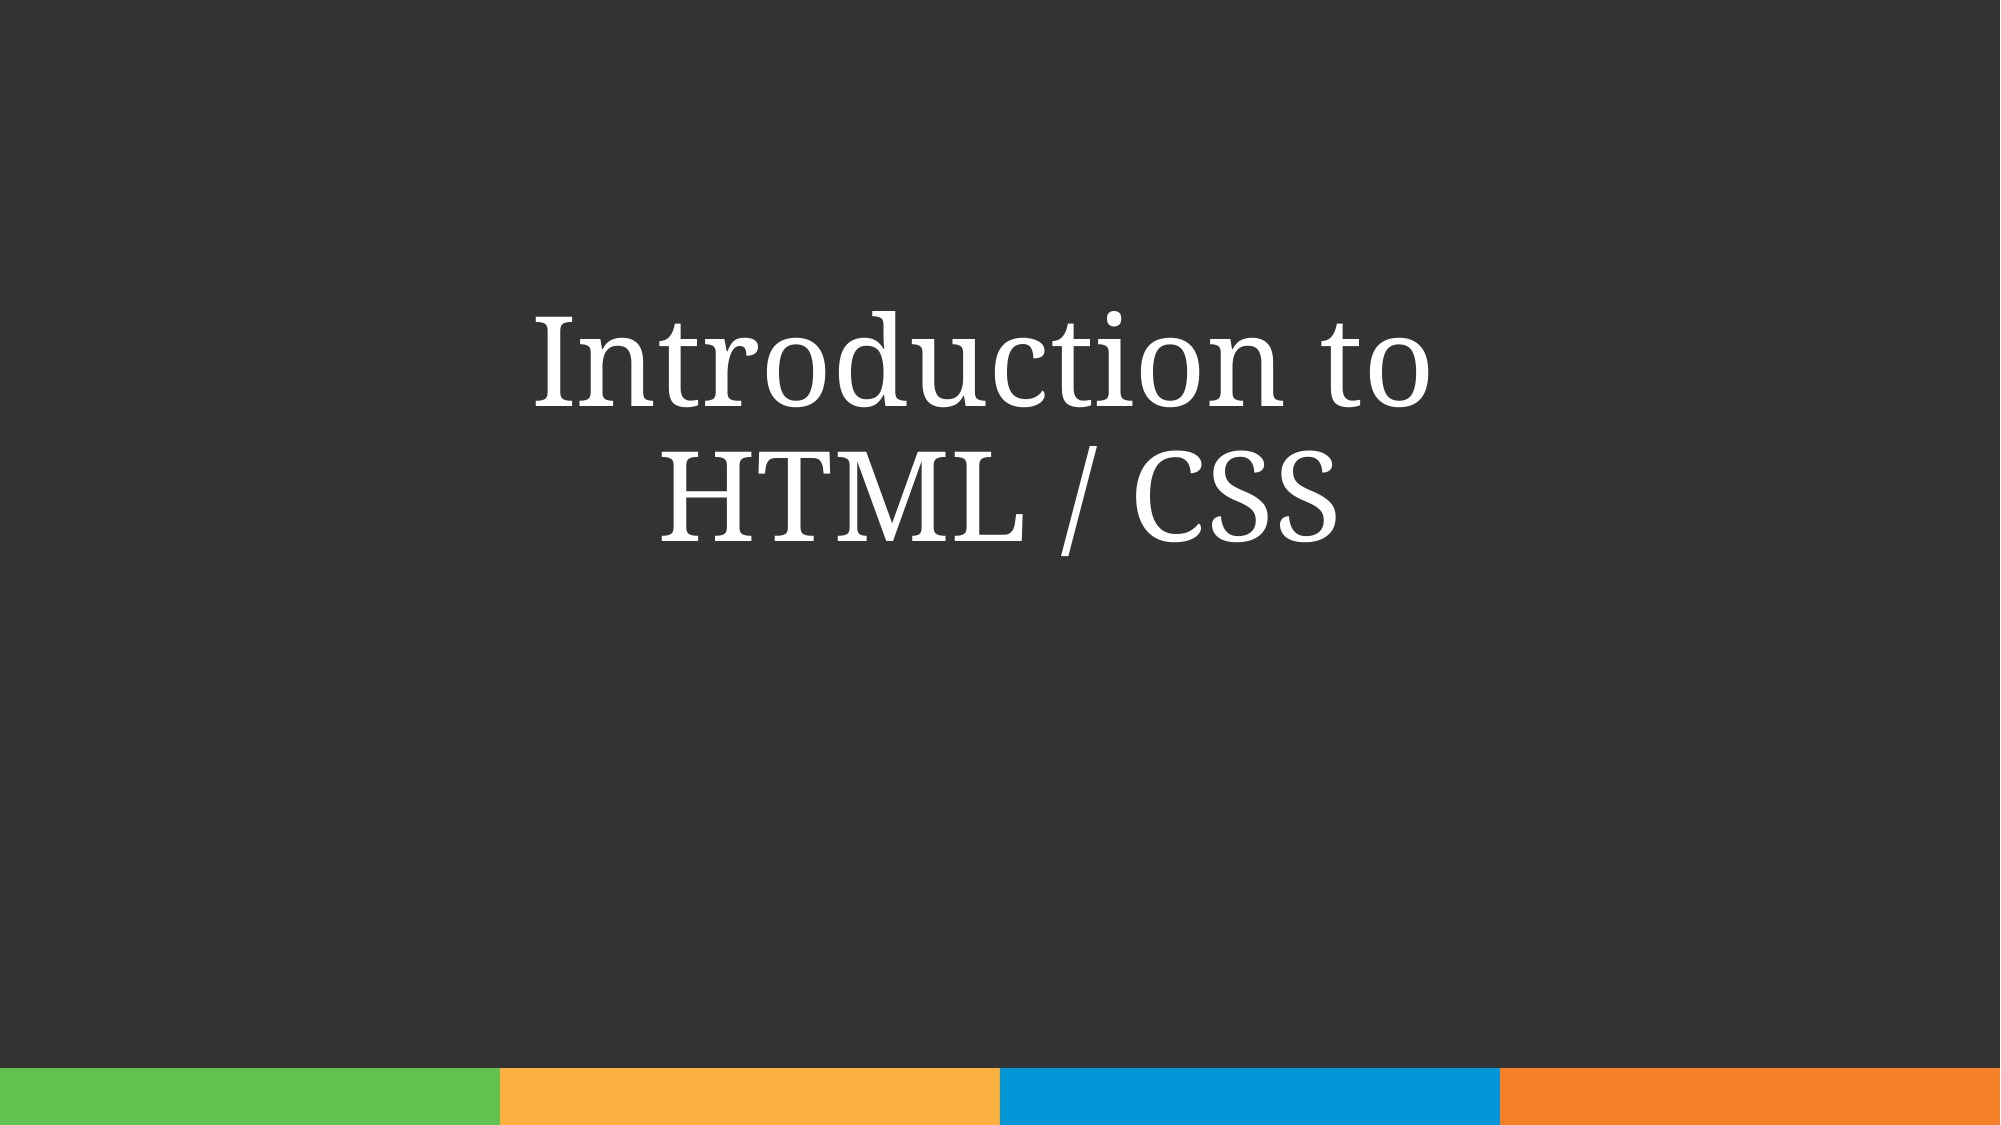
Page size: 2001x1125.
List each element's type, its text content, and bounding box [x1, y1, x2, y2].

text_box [0, 1067, 2000, 1125]
title Introduction to HTML / CSS [249, 184, 1750, 576]
